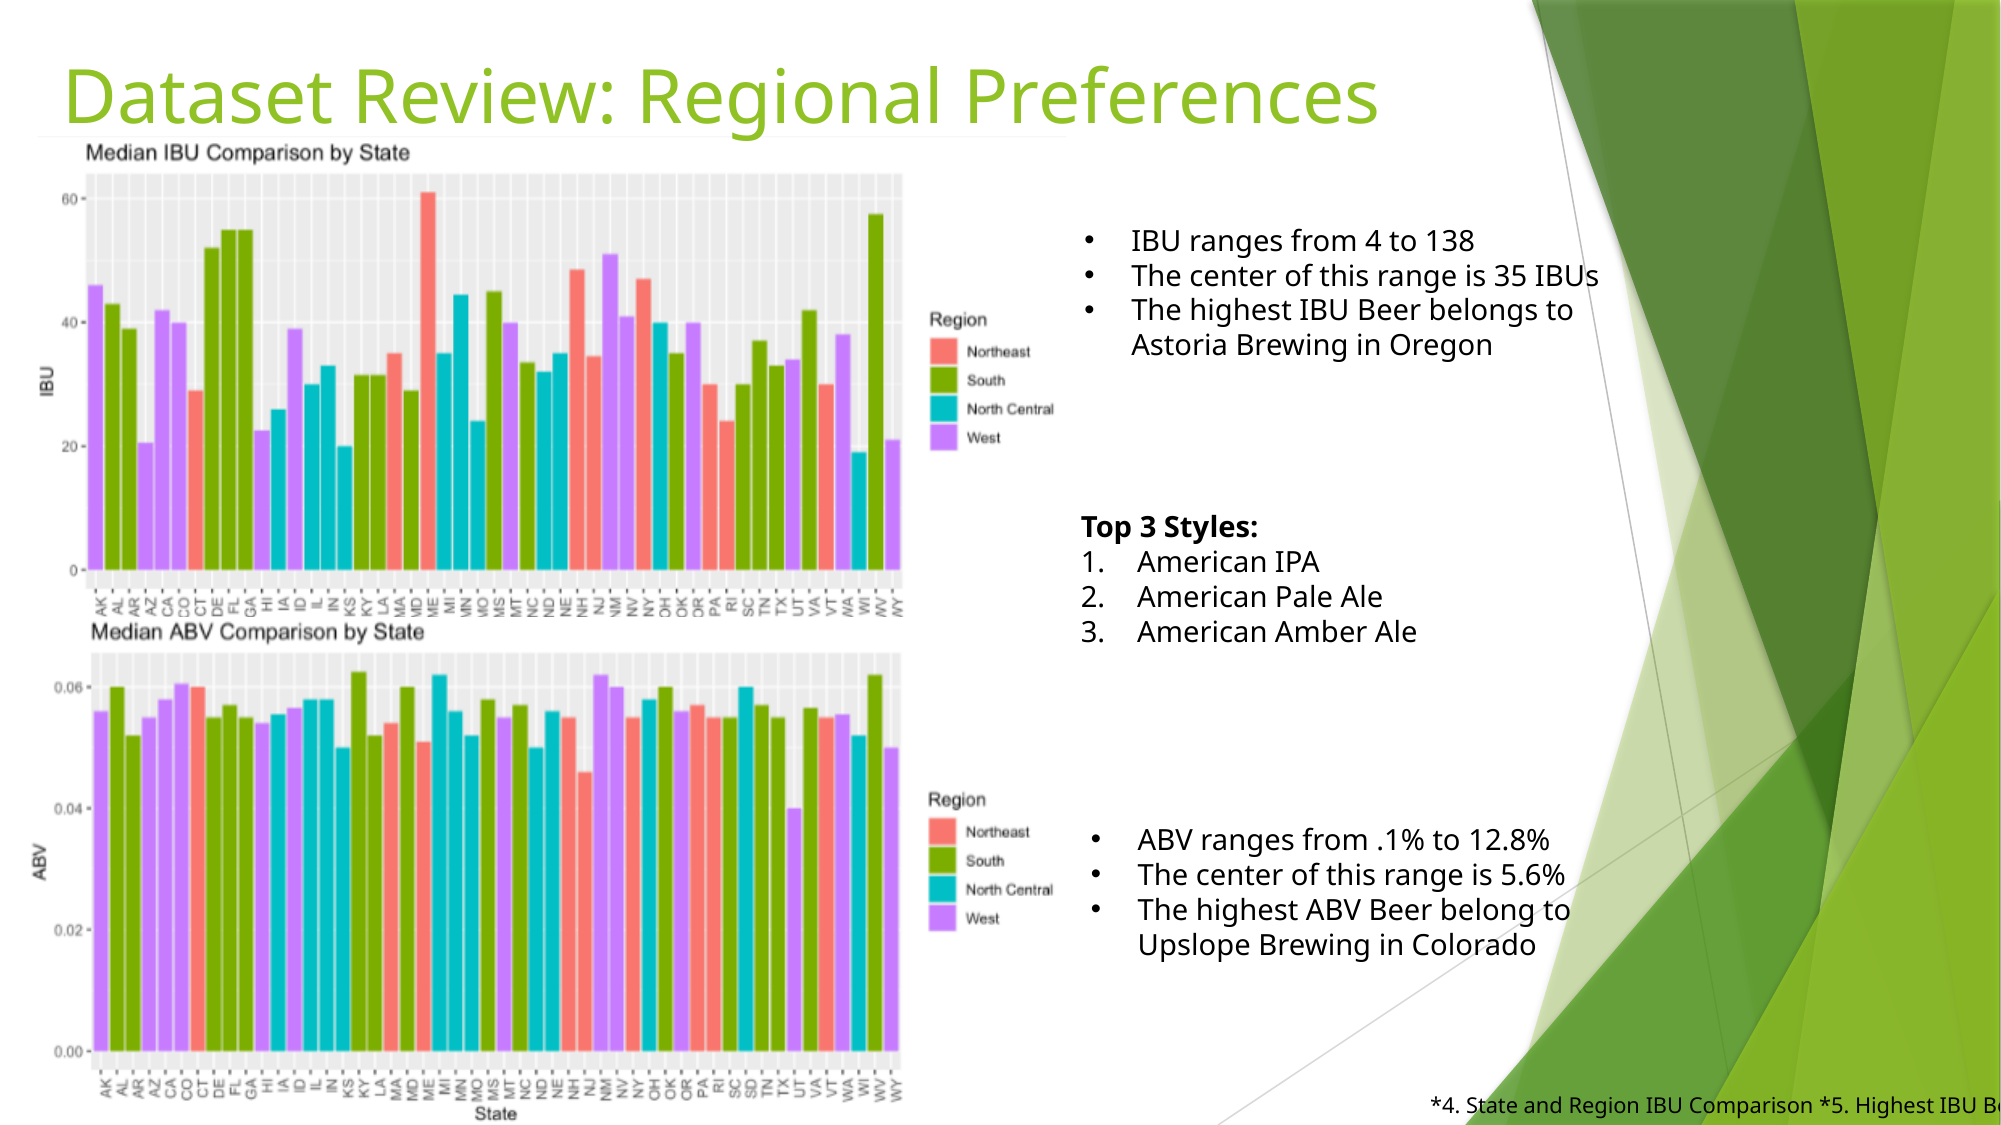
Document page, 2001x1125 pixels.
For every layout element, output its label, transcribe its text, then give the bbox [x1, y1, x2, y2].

text_box Top 3 Styles: American IPA American Pale Ale American Amber Ale [1071, 500, 2000, 691]
text_box IBU ranges from 4 to 138 The center of this range is 35 IBUs The highest IBU Beer belongs to Astoria Brewing in Oregon [1071, 214, 1622, 404]
text_box *4. State and Region IBU Comparison *5. Highest IBU Beer [1415, 1083, 2000, 1125]
picture [27, 136, 1070, 1125]
text_box ABV ranges from .1% to 12.8% The center of this range is 5.6% The highest ABV Beer belong to Upslope Brewing in Colorado [1076, 813, 2000, 969]
text_box Dataset Review: Regional Preferences [47, 41, 1458, 258]
